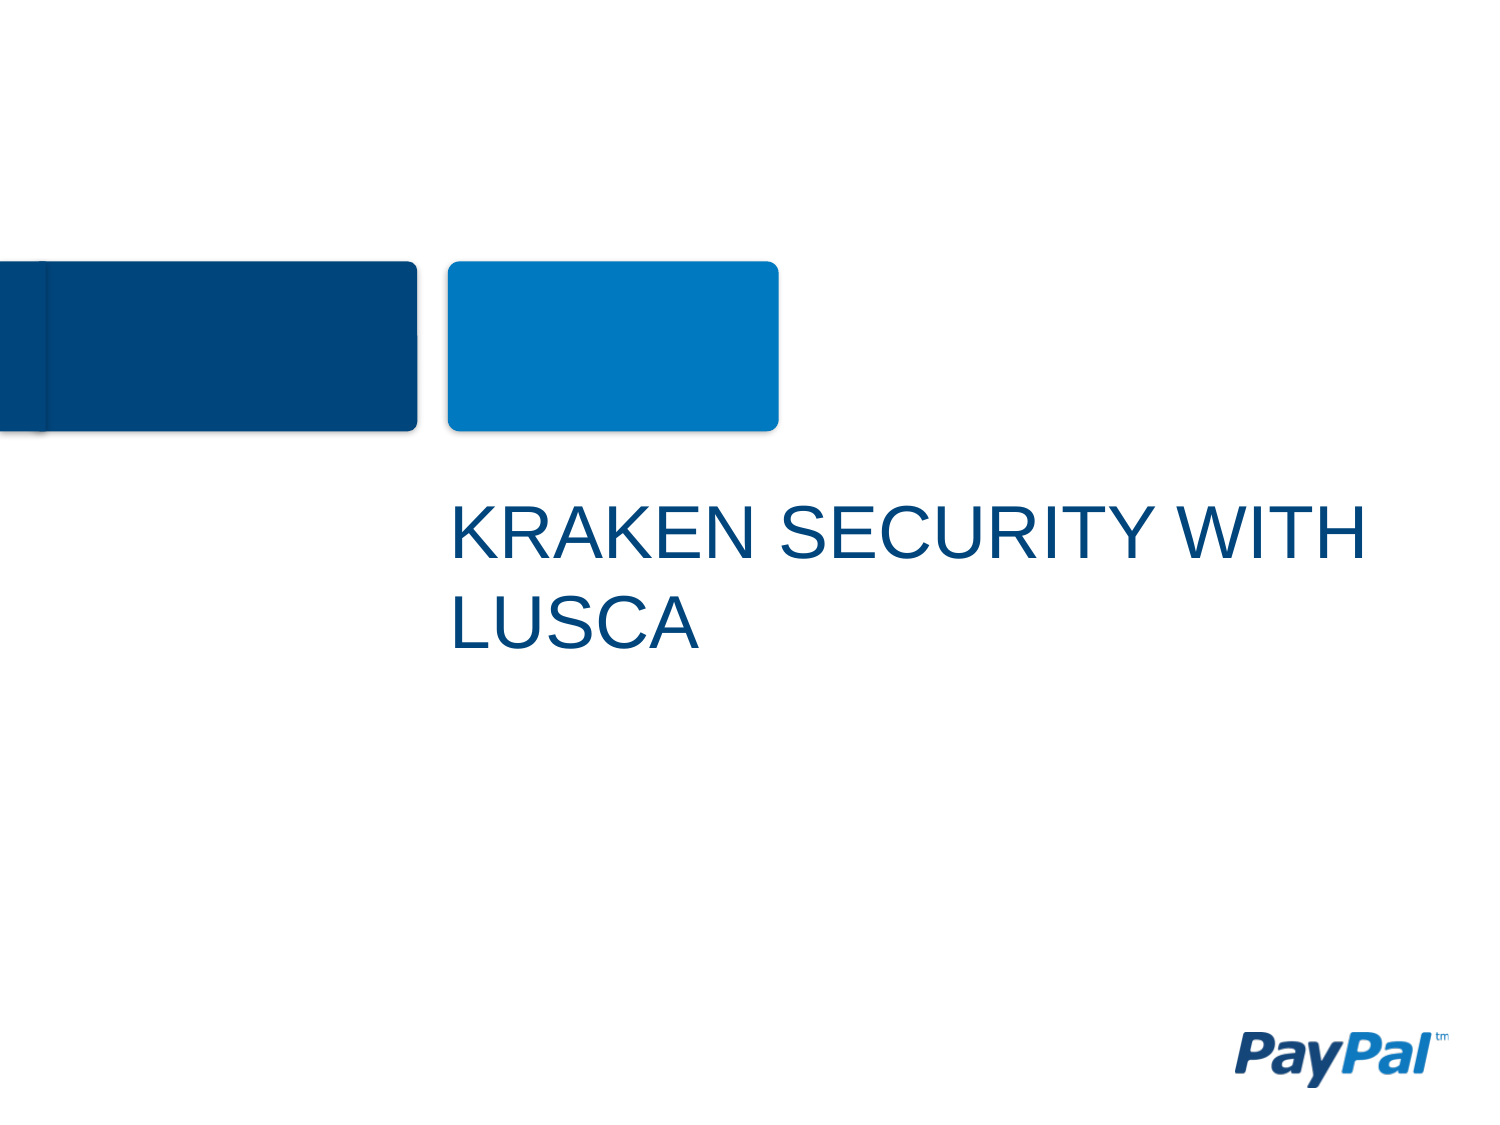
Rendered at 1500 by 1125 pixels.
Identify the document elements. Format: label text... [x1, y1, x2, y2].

picture [1235, 1032, 1449, 1088]
title Kraken Security with Lusca [435, 475, 1450, 664]
